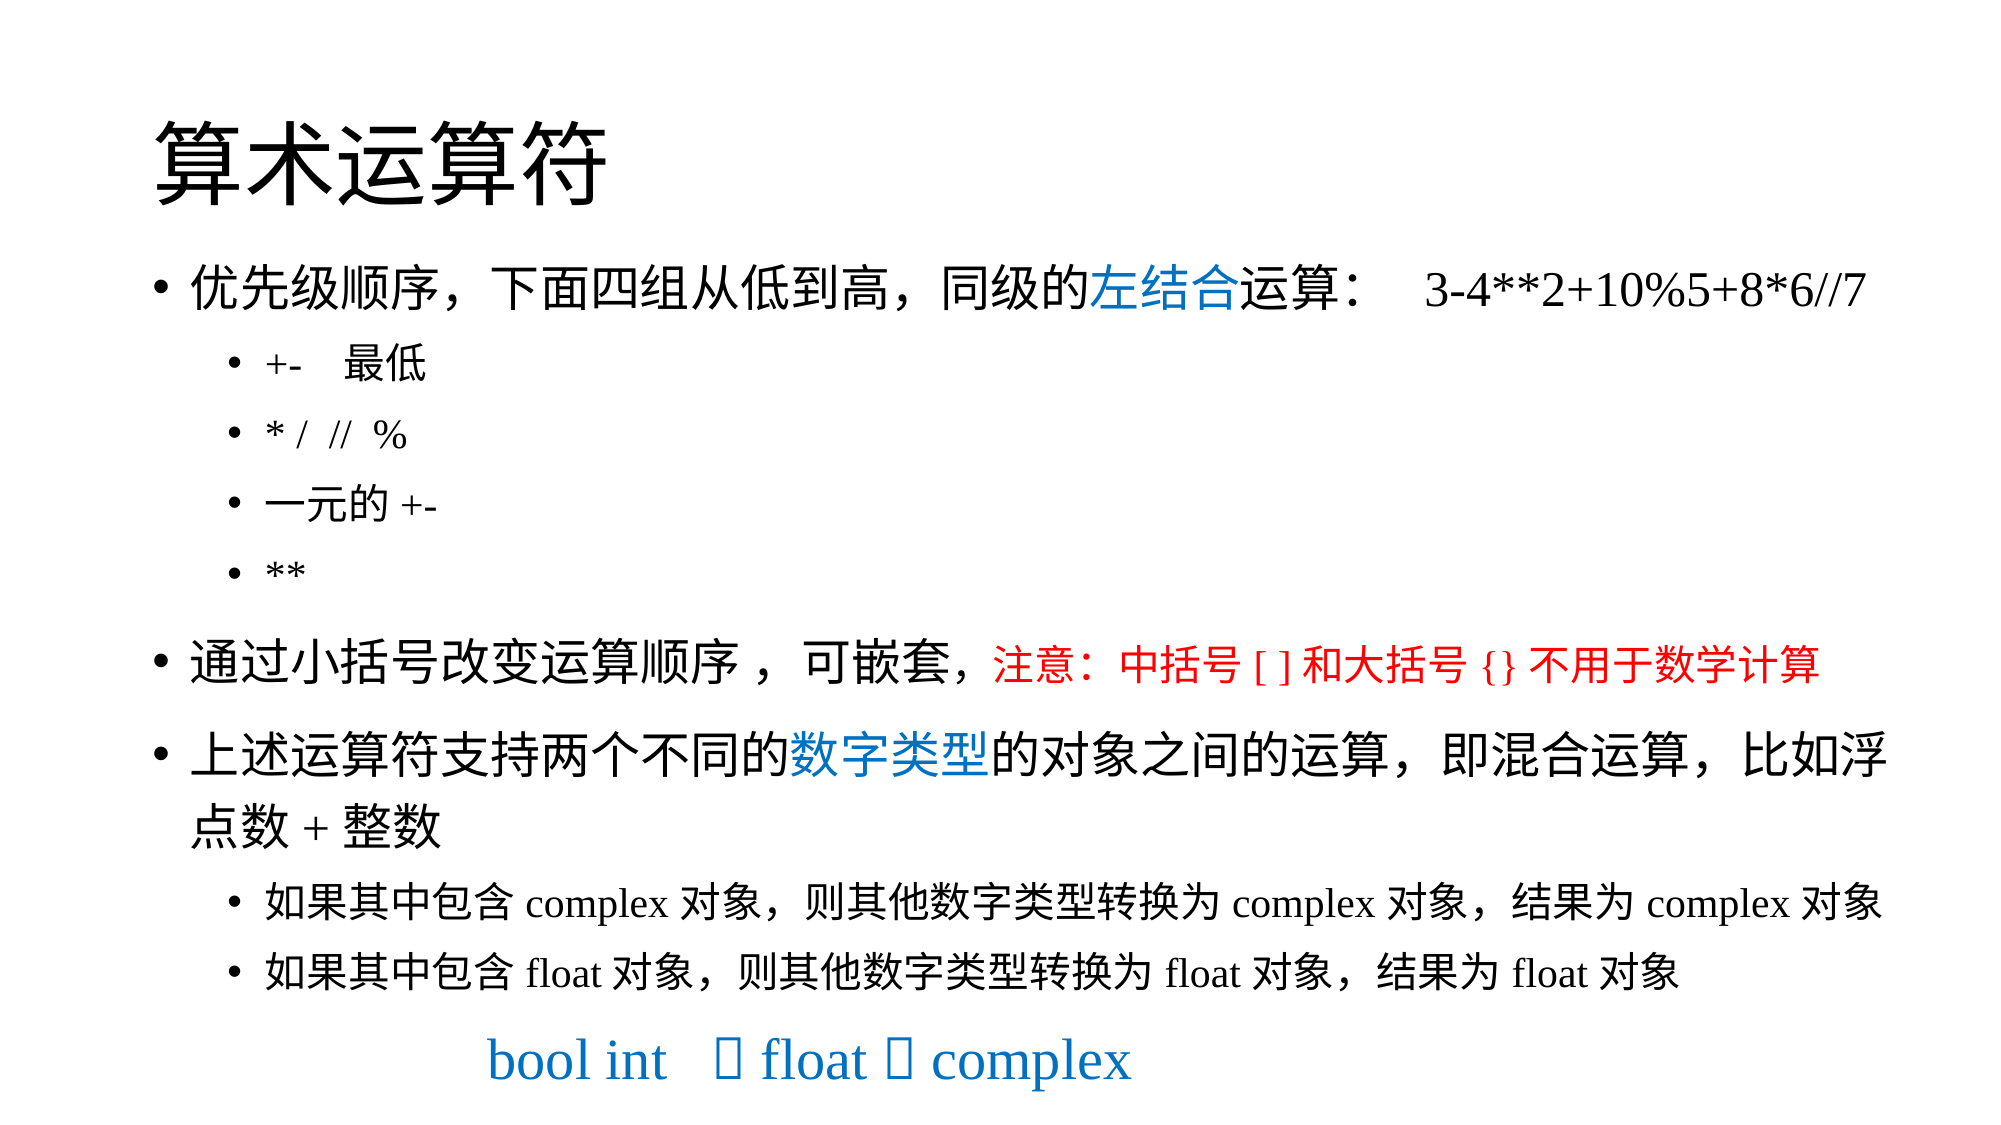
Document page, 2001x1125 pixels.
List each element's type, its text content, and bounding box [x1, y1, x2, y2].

list 优先级顺序，下面四组从低到高，同级的左结合运算： 3-4**2+10%5+8*6//7 +- 最低 * / // % 一元的+- ** 通过小括号改变运算顺序 ，可嵌套，注意：中括号[ ]和大括号{}不用于数学计算 上述运算符支持两个不同的数字类型的对象之间的运算，即混合运算，比如浮点数+整数 如果其中包含complex对象，则其他数字类型转换为complex对象，结果为complex对象 如果其中包含float对象，则其他数字类型转换为float对象，结果为float对象 [137, 236, 1916, 951]
title 算术运算符 [137, 59, 1863, 236]
text_box bool int  float  complex [472, 1013, 1469, 1099]
